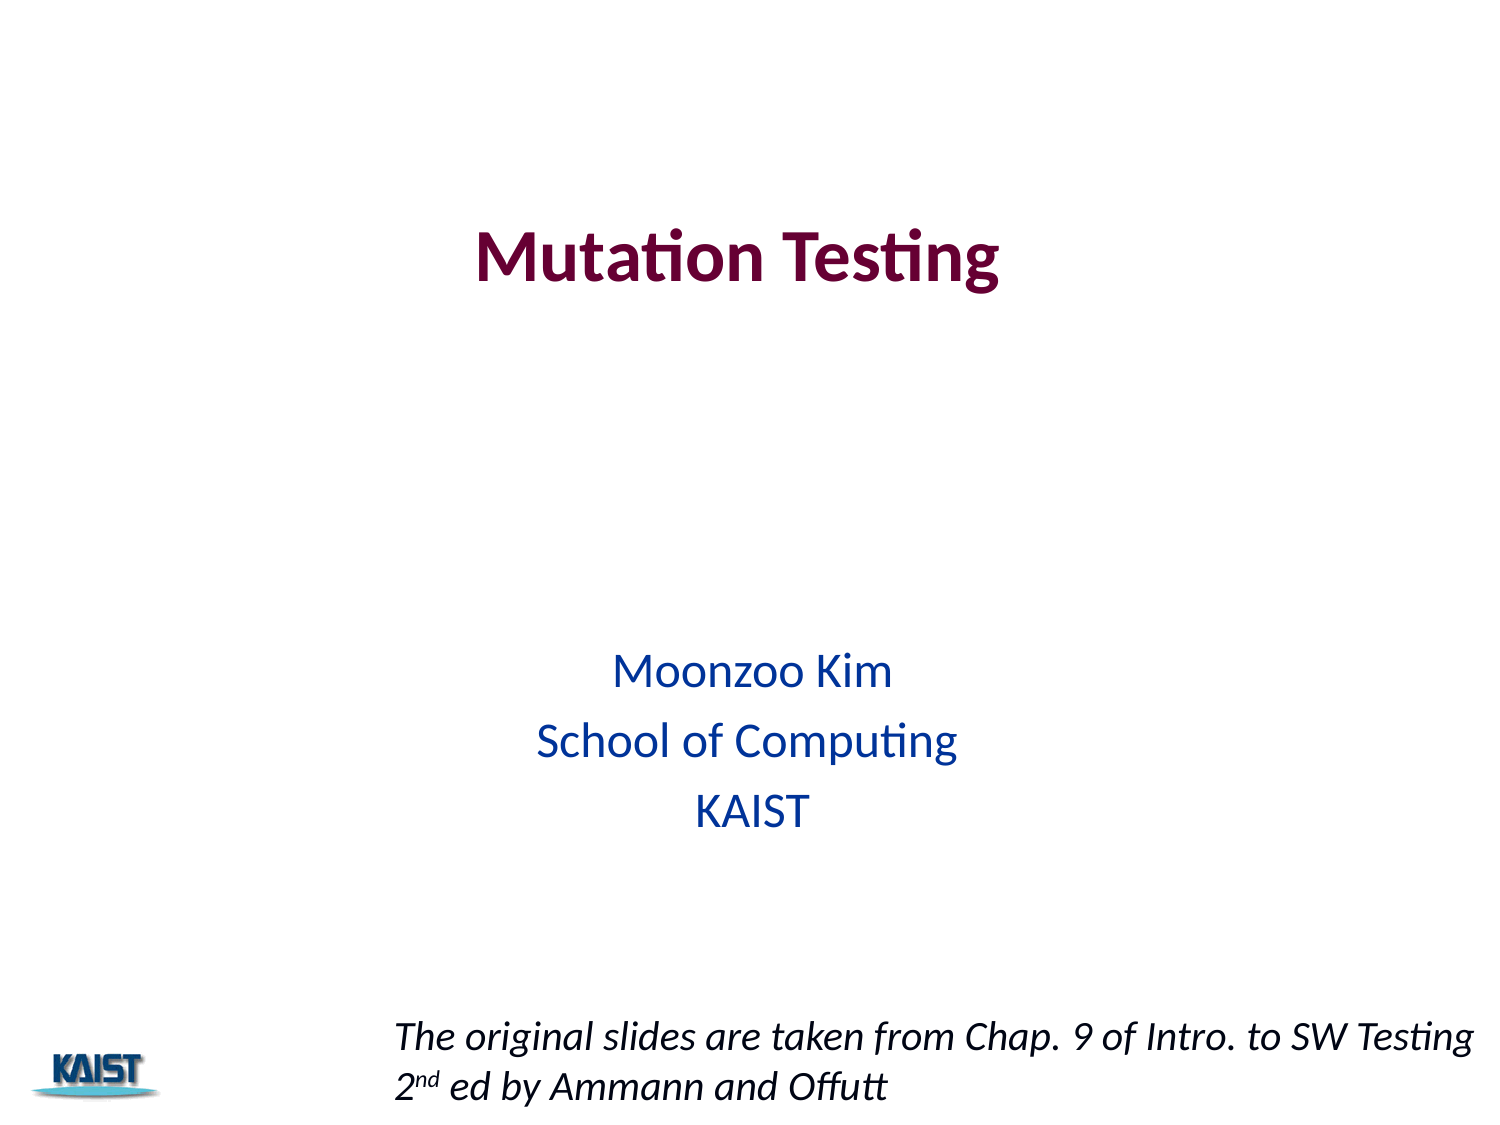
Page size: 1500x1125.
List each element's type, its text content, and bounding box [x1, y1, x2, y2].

text_box Moonzoo Kim School of Computing KAIST [227, 629, 1278, 918]
picture [29, 1052, 162, 1102]
title Mutation Testing [99, 87, 1376, 416]
text_box The original slides are taken from Chap. 9 of Intro. to SW Testing 2nd ed by Ammann and Offutt [379, 1001, 1500, 1116]
